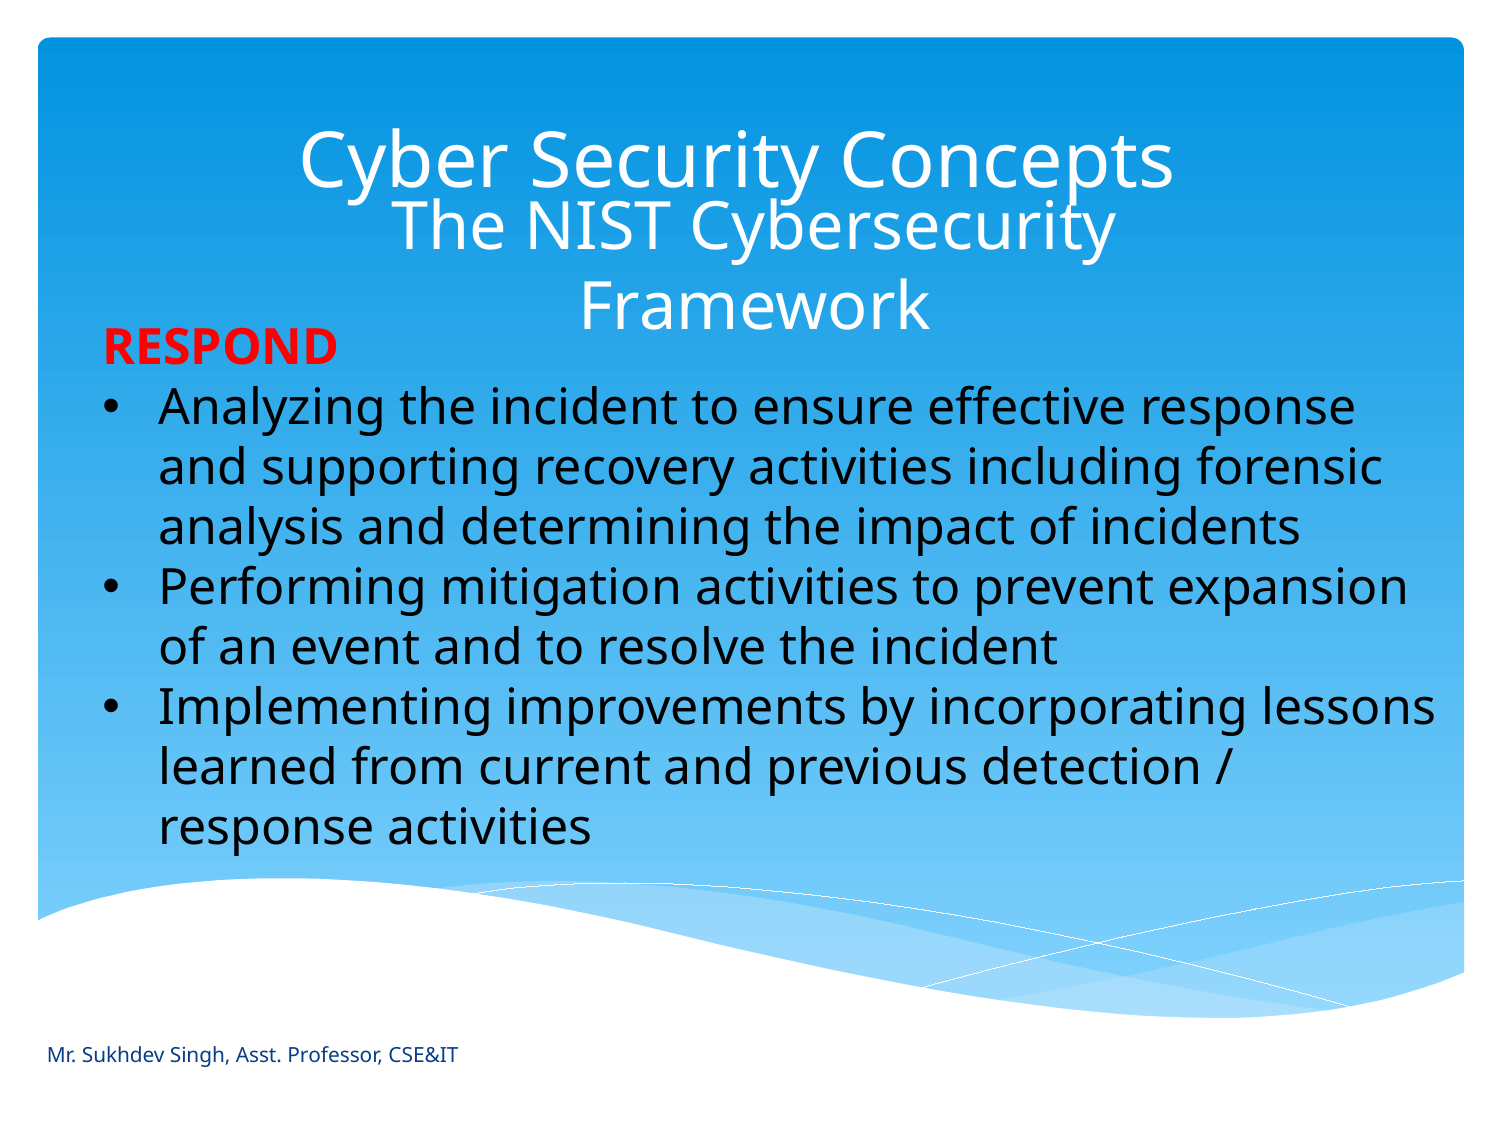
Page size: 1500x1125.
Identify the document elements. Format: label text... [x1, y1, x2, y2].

subtitle The NIST Cybersecurity Framework [229, 174, 1280, 275]
footer Mr. Sukhdev Singh, Asst. Professor, CSE&IT [31, 1025, 653, 1086]
text_box RESPOND Analyzing the incident to ensure effective response and supporting recovery activities including forensic analysis and determining the impact of incidents Performing mitigation activities to prevent expansion of an event and to resolve the incident Implementing improvements by incorporating lessons learned from current and previous detection / response activities [87, 307, 1463, 863]
title Cyber Security Concepts [99, 99, 1375, 288]
